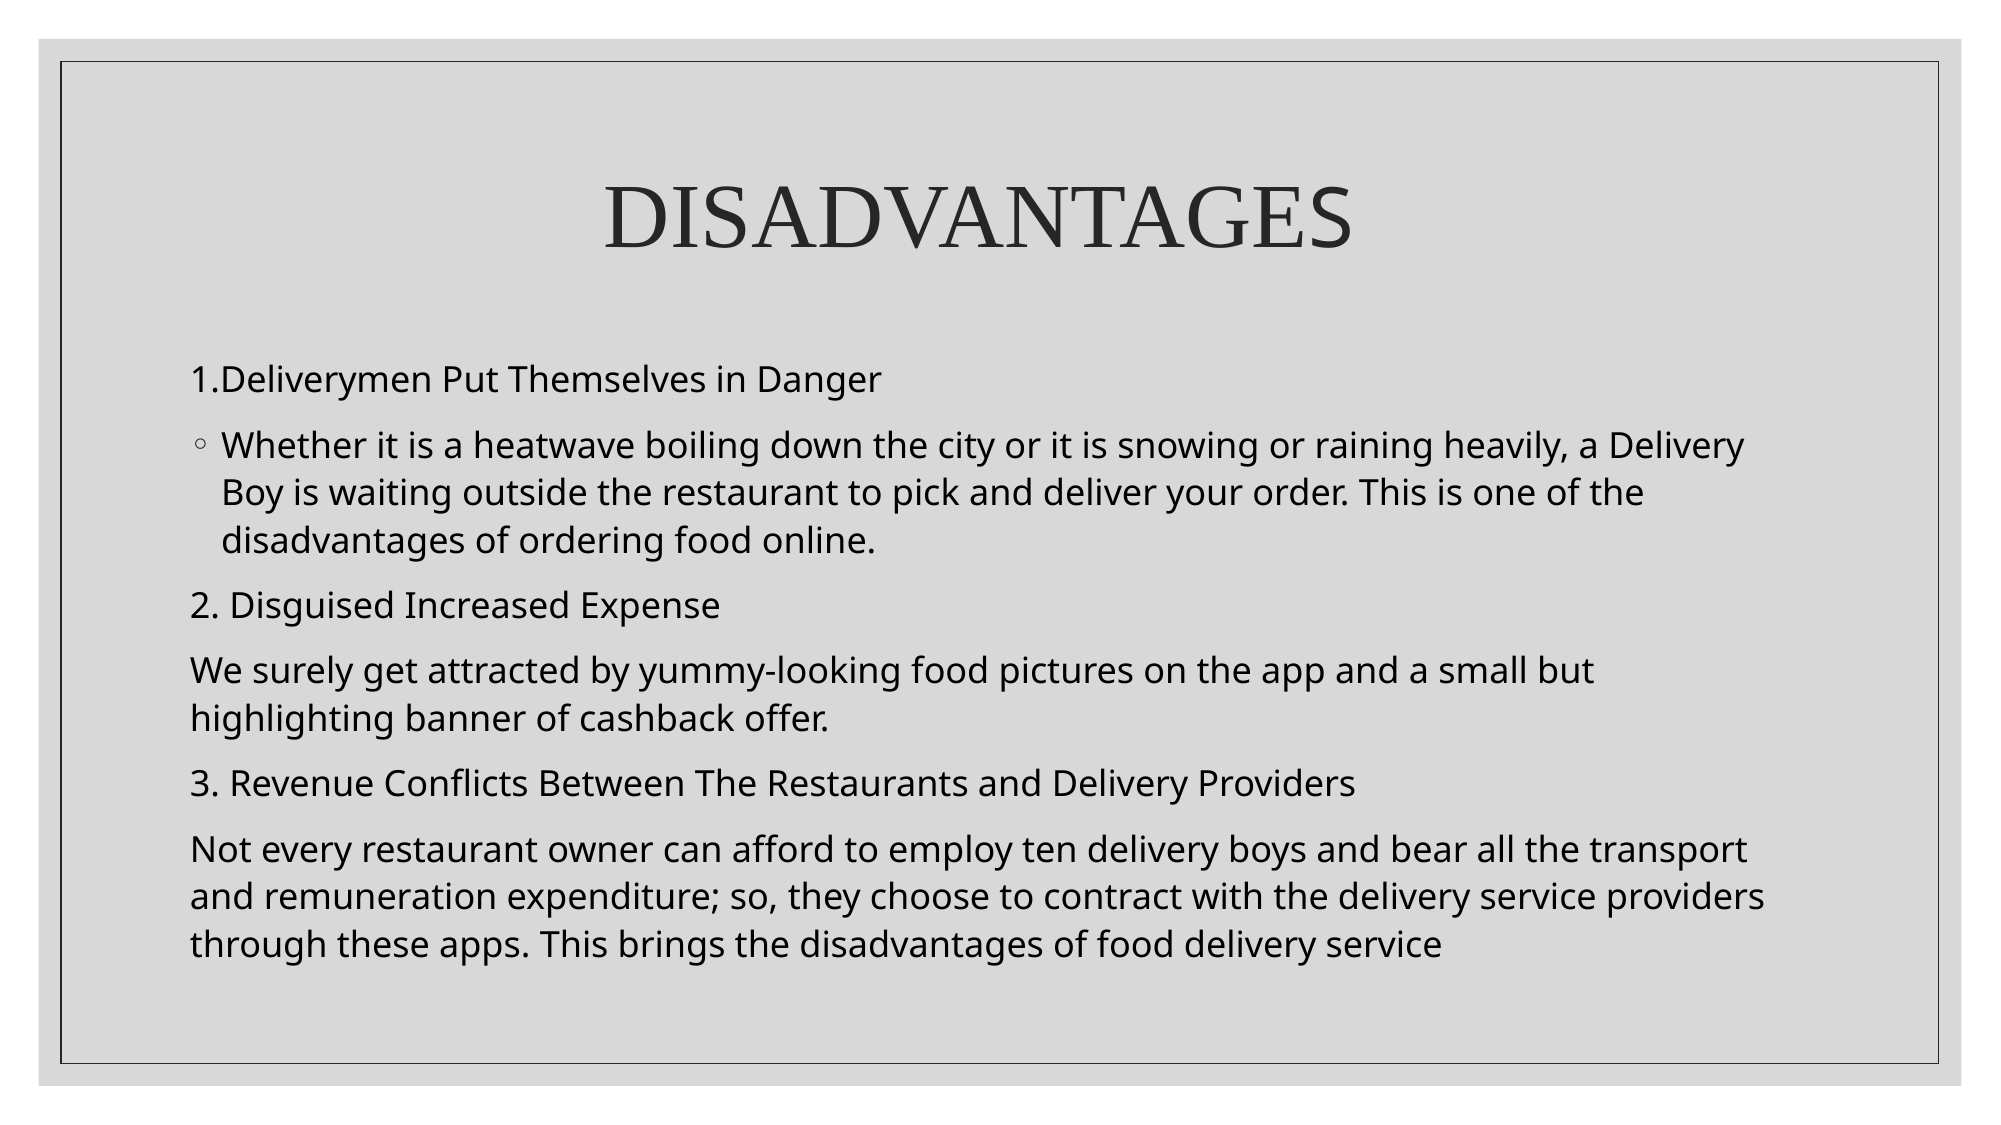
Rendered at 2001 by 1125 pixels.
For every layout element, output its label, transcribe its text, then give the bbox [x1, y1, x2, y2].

list 1.Deliverymen Put Themselves in Danger Whether it is a heatwave boiling down the city or it is snowing or raining heavily, a Delivery Boy is waiting outside the restaurant to pick and deliver your order. This is one of the disadvantages of ordering food online. 2. Disguised Increased Expense We surely get attracted by yummy-looking food pictures on the app and a small but highlighting banner of cashback offer. 3. Revenue Conflicts Between The Restaurants and Delivery Providers Not every restaurant owner can afford to employ ten delivery boys and bear all the transport and remuneration expenditure; so, they choose to contract with the delivery service providers through these apps. This brings the disadvantages of food delivery service [174, 345, 1825, 977]
title DISADVANTAGES [174, 105, 1825, 331]
